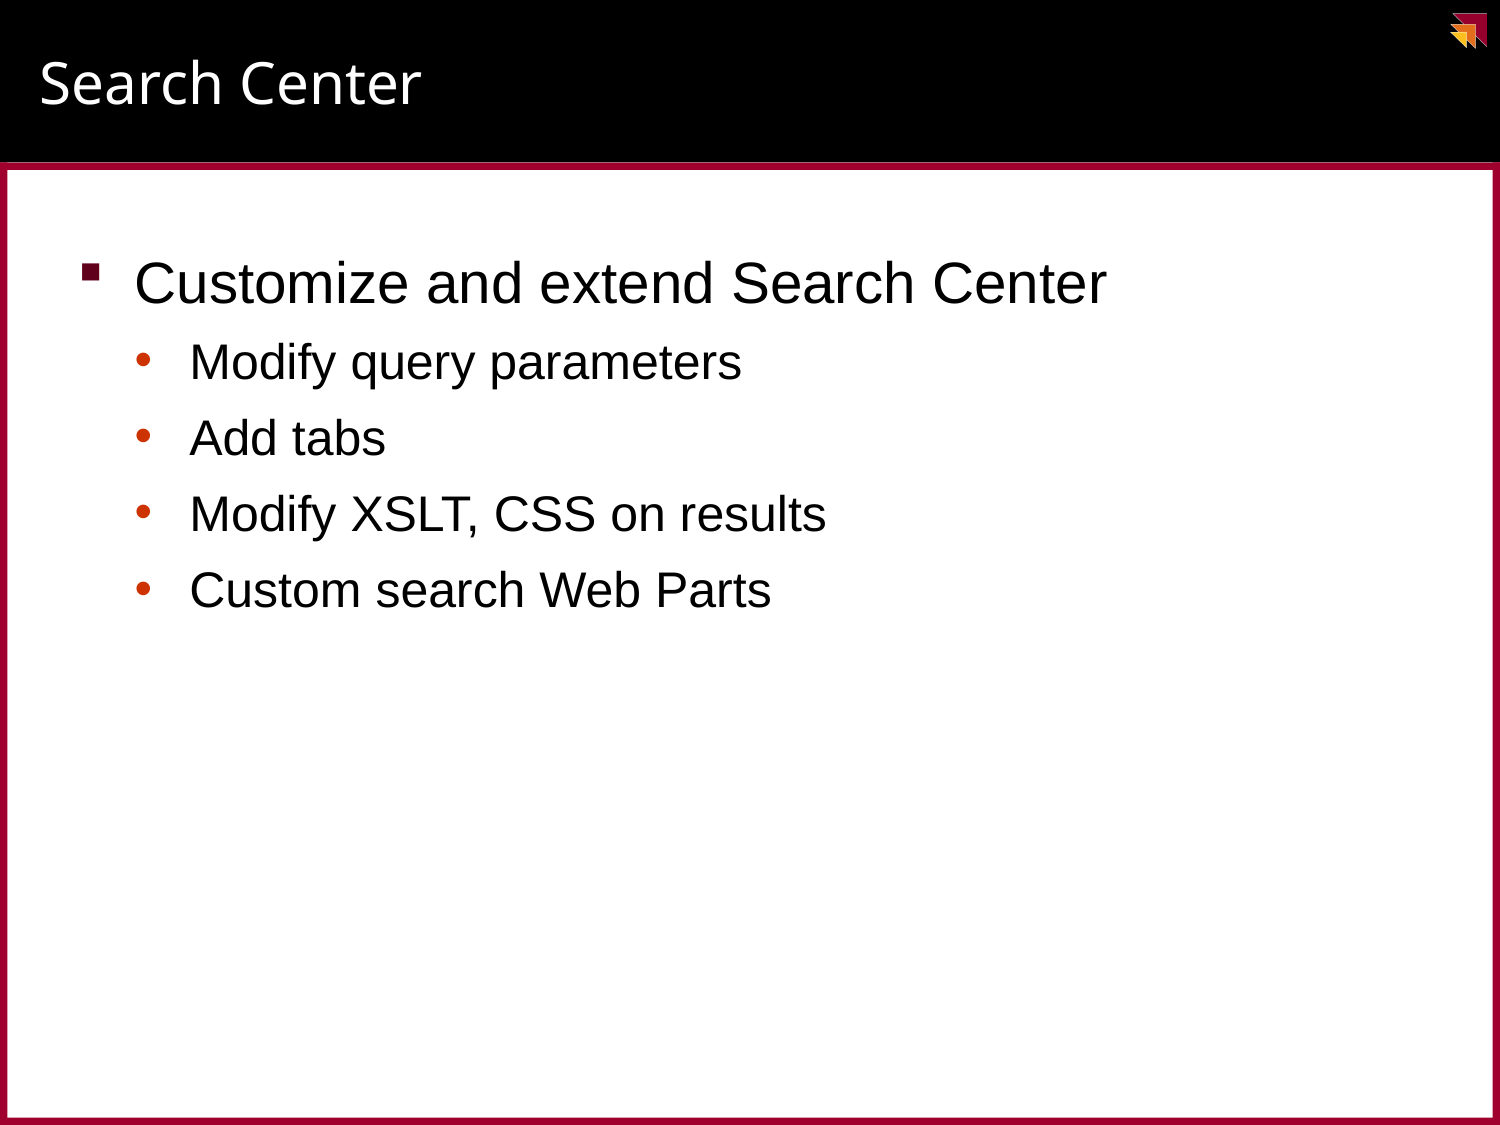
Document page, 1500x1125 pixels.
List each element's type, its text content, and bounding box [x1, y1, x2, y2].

title Search Center [24, 12, 1438, 150]
picture [1450, 13, 1487, 50]
list Customize and extend Search Center Modify query parameters Add tabs Modify XSLT, CSS on results Custom search Web Parts [62, 237, 1438, 1088]
